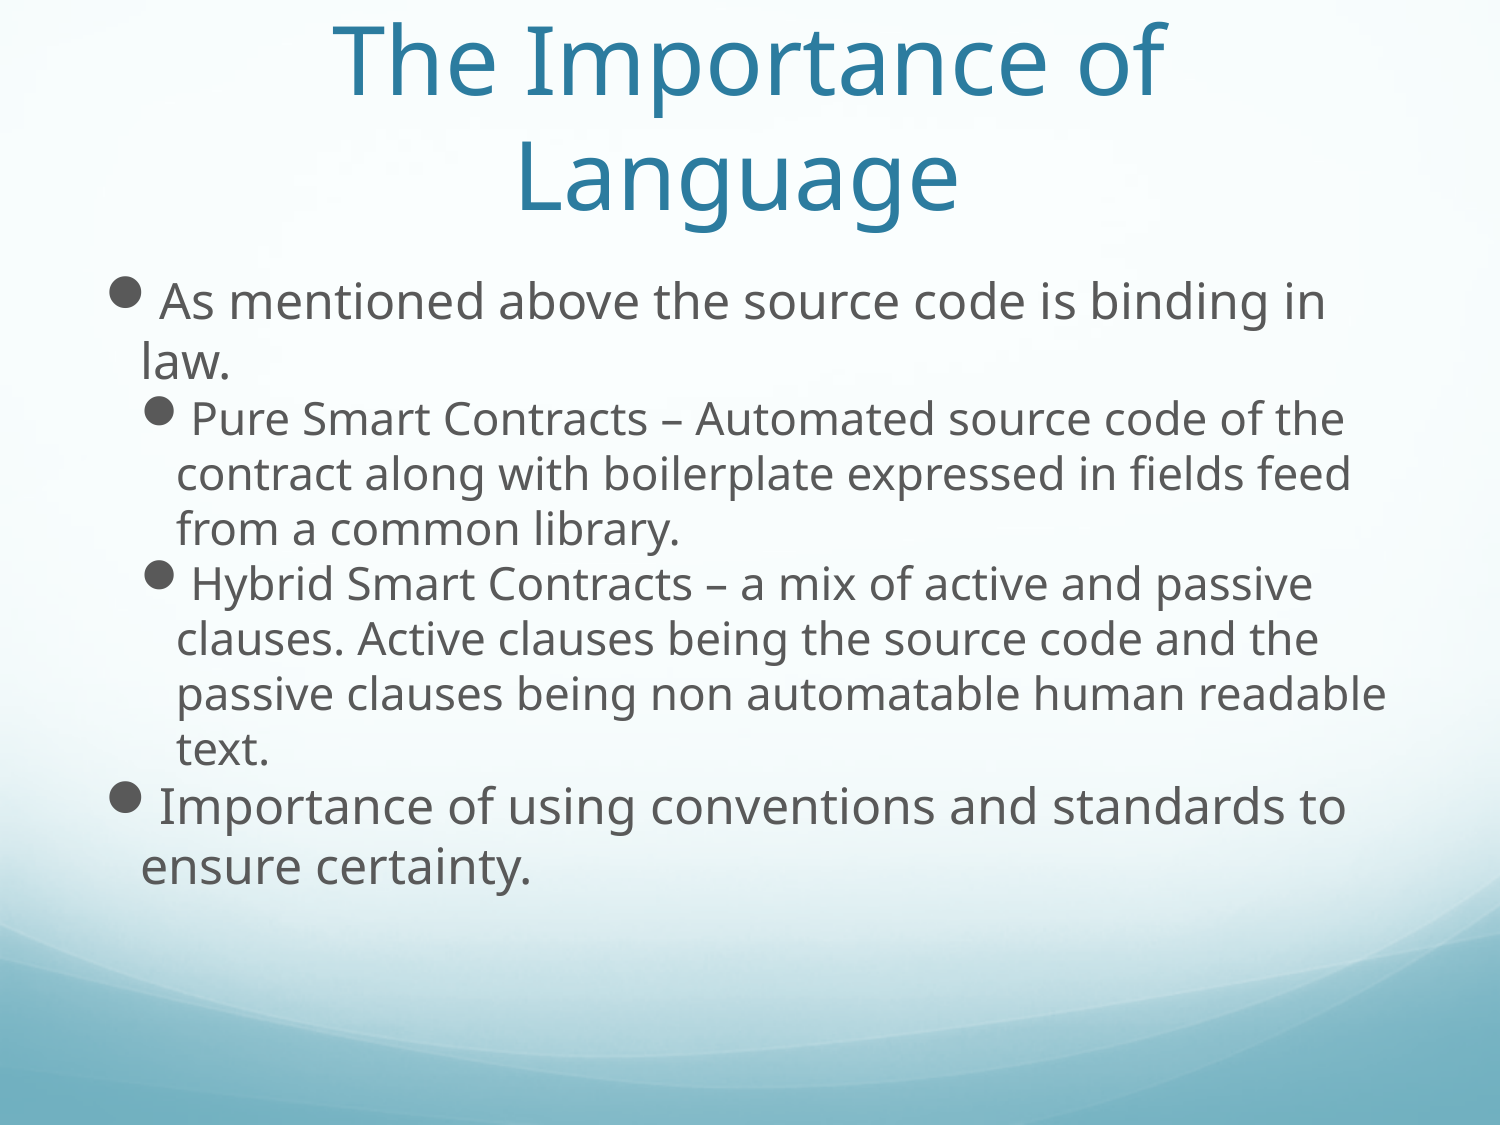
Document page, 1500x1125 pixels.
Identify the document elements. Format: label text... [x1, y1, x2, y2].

text_box As mentioned above the source code is binding in law. Pure Smart Contracts – Automated source code of the contract along with boilerplate expressed in fields feed from a common library. Hybrid Smart Contracts – a mix of active and passive clauses. Active clauses being the source code and the passive clauses being non automatable human readable text. Importance of using conventions and standards to ensure certainty. [90, 262, 1410, 975]
picture [0, 0, 1500, 1125]
text_box The Importance of Language [90, 17, 1410, 237]
